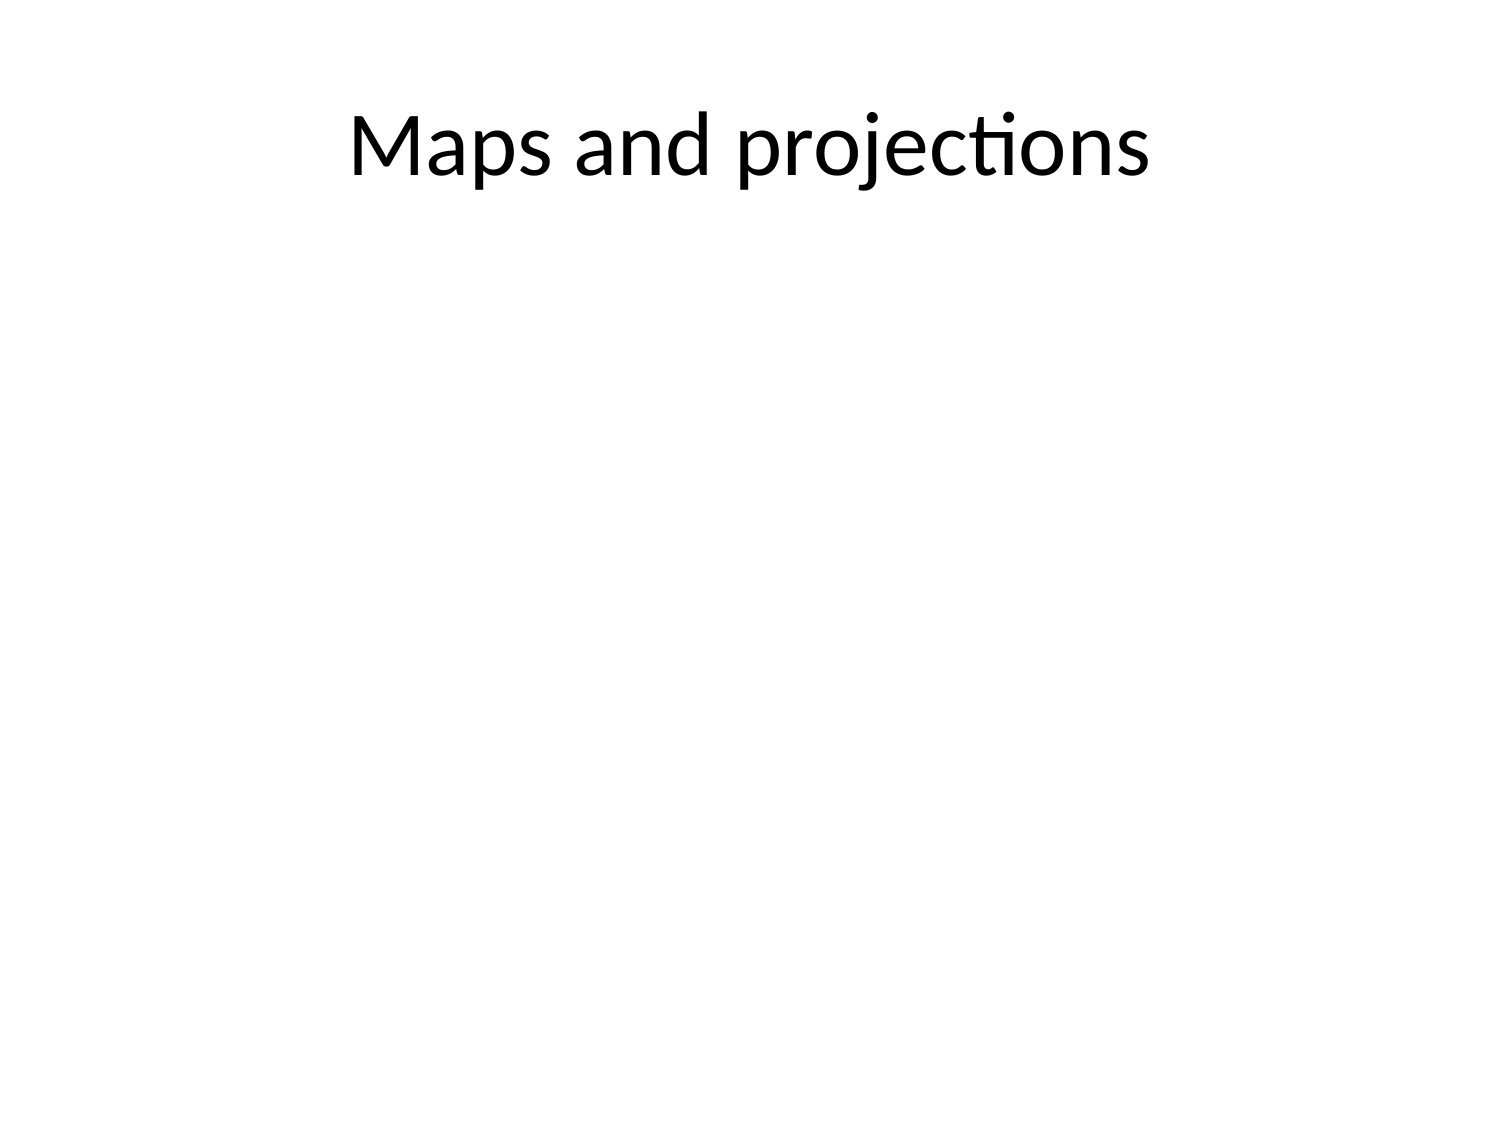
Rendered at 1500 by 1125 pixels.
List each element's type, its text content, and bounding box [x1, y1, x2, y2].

title Maps and projections [75, 45, 1425, 233]
